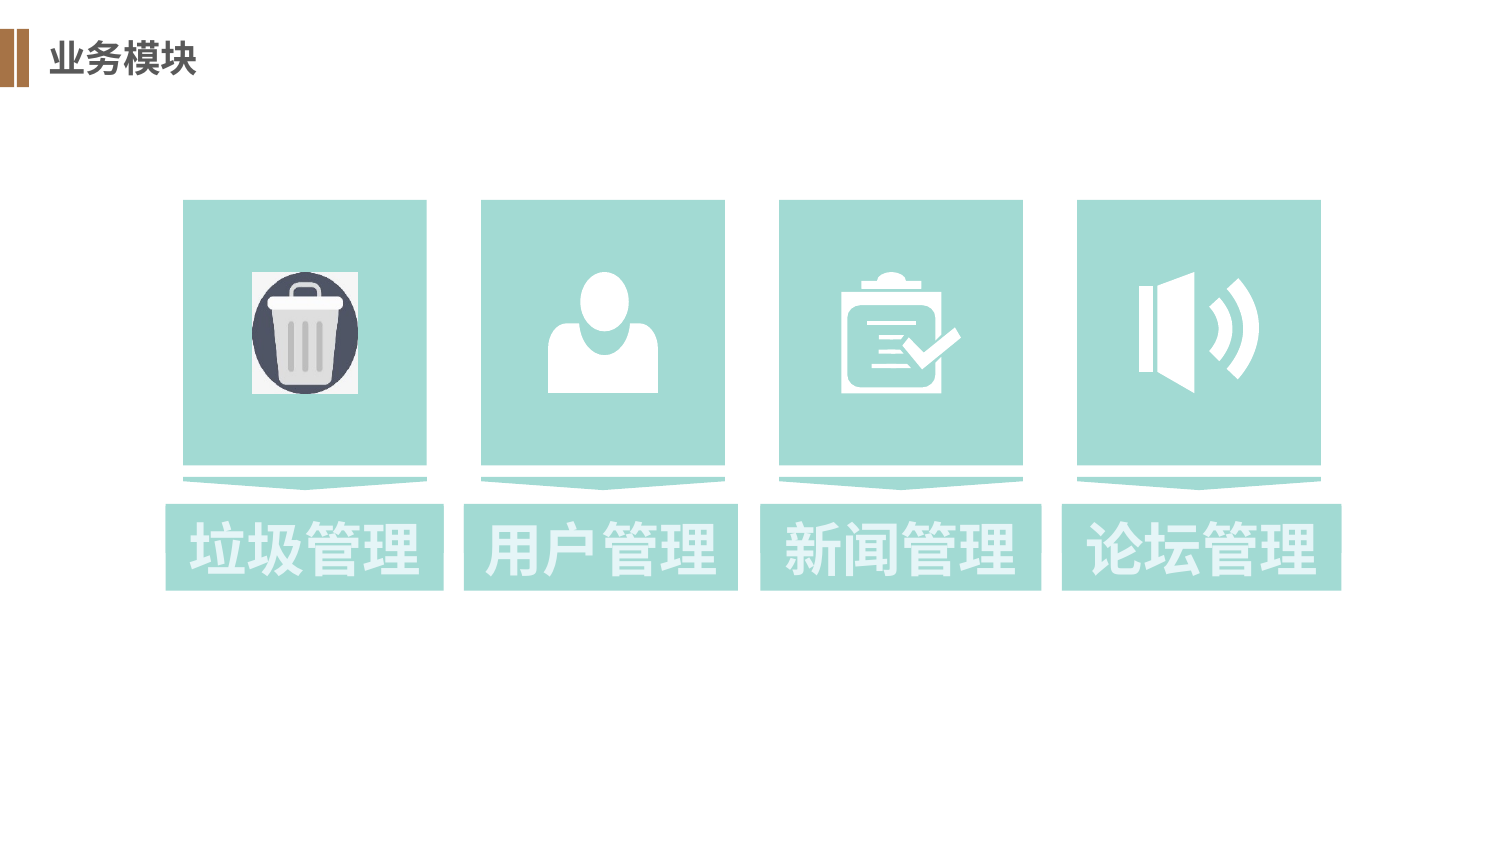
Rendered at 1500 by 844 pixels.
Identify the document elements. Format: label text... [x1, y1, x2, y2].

text_box 业务模块 [33, 28, 405, 88]
text_box [1076, 475, 1322, 492]
text_box [182, 199, 428, 466]
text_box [463, 503, 738, 592]
text_box [182, 475, 428, 492]
text_box [0, 28, 15, 88]
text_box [760, 503, 1042, 592]
text_box [480, 475, 726, 492]
picture [252, 271, 358, 394]
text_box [1061, 503, 1342, 592]
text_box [481, 199, 725, 466]
text_box [16, 28, 30, 88]
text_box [779, 199, 1023, 466]
text_box [778, 475, 1024, 492]
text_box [165, 503, 444, 592]
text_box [1077, 199, 1321, 466]
